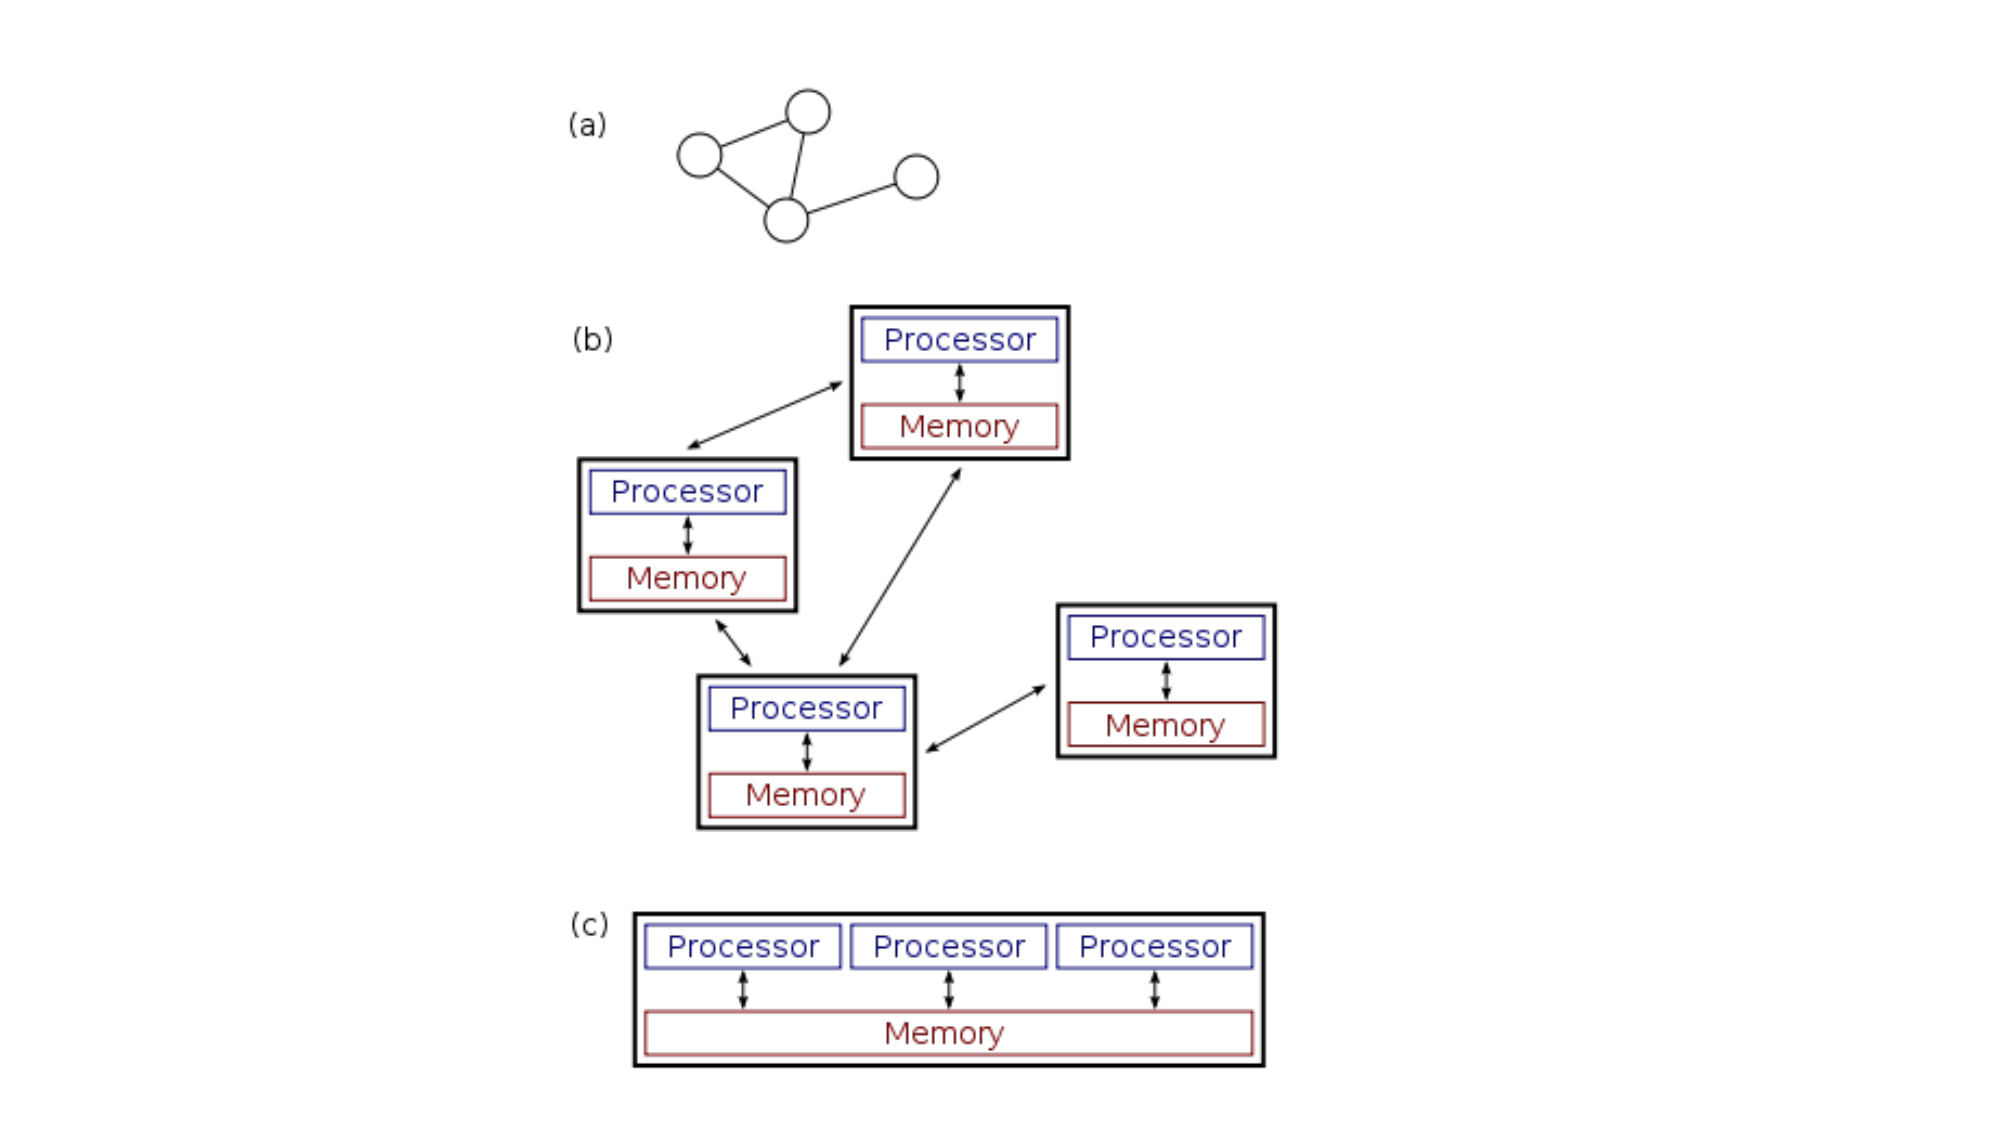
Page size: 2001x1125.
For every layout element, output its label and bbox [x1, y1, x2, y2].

list [560, 80, 1286, 1078]
